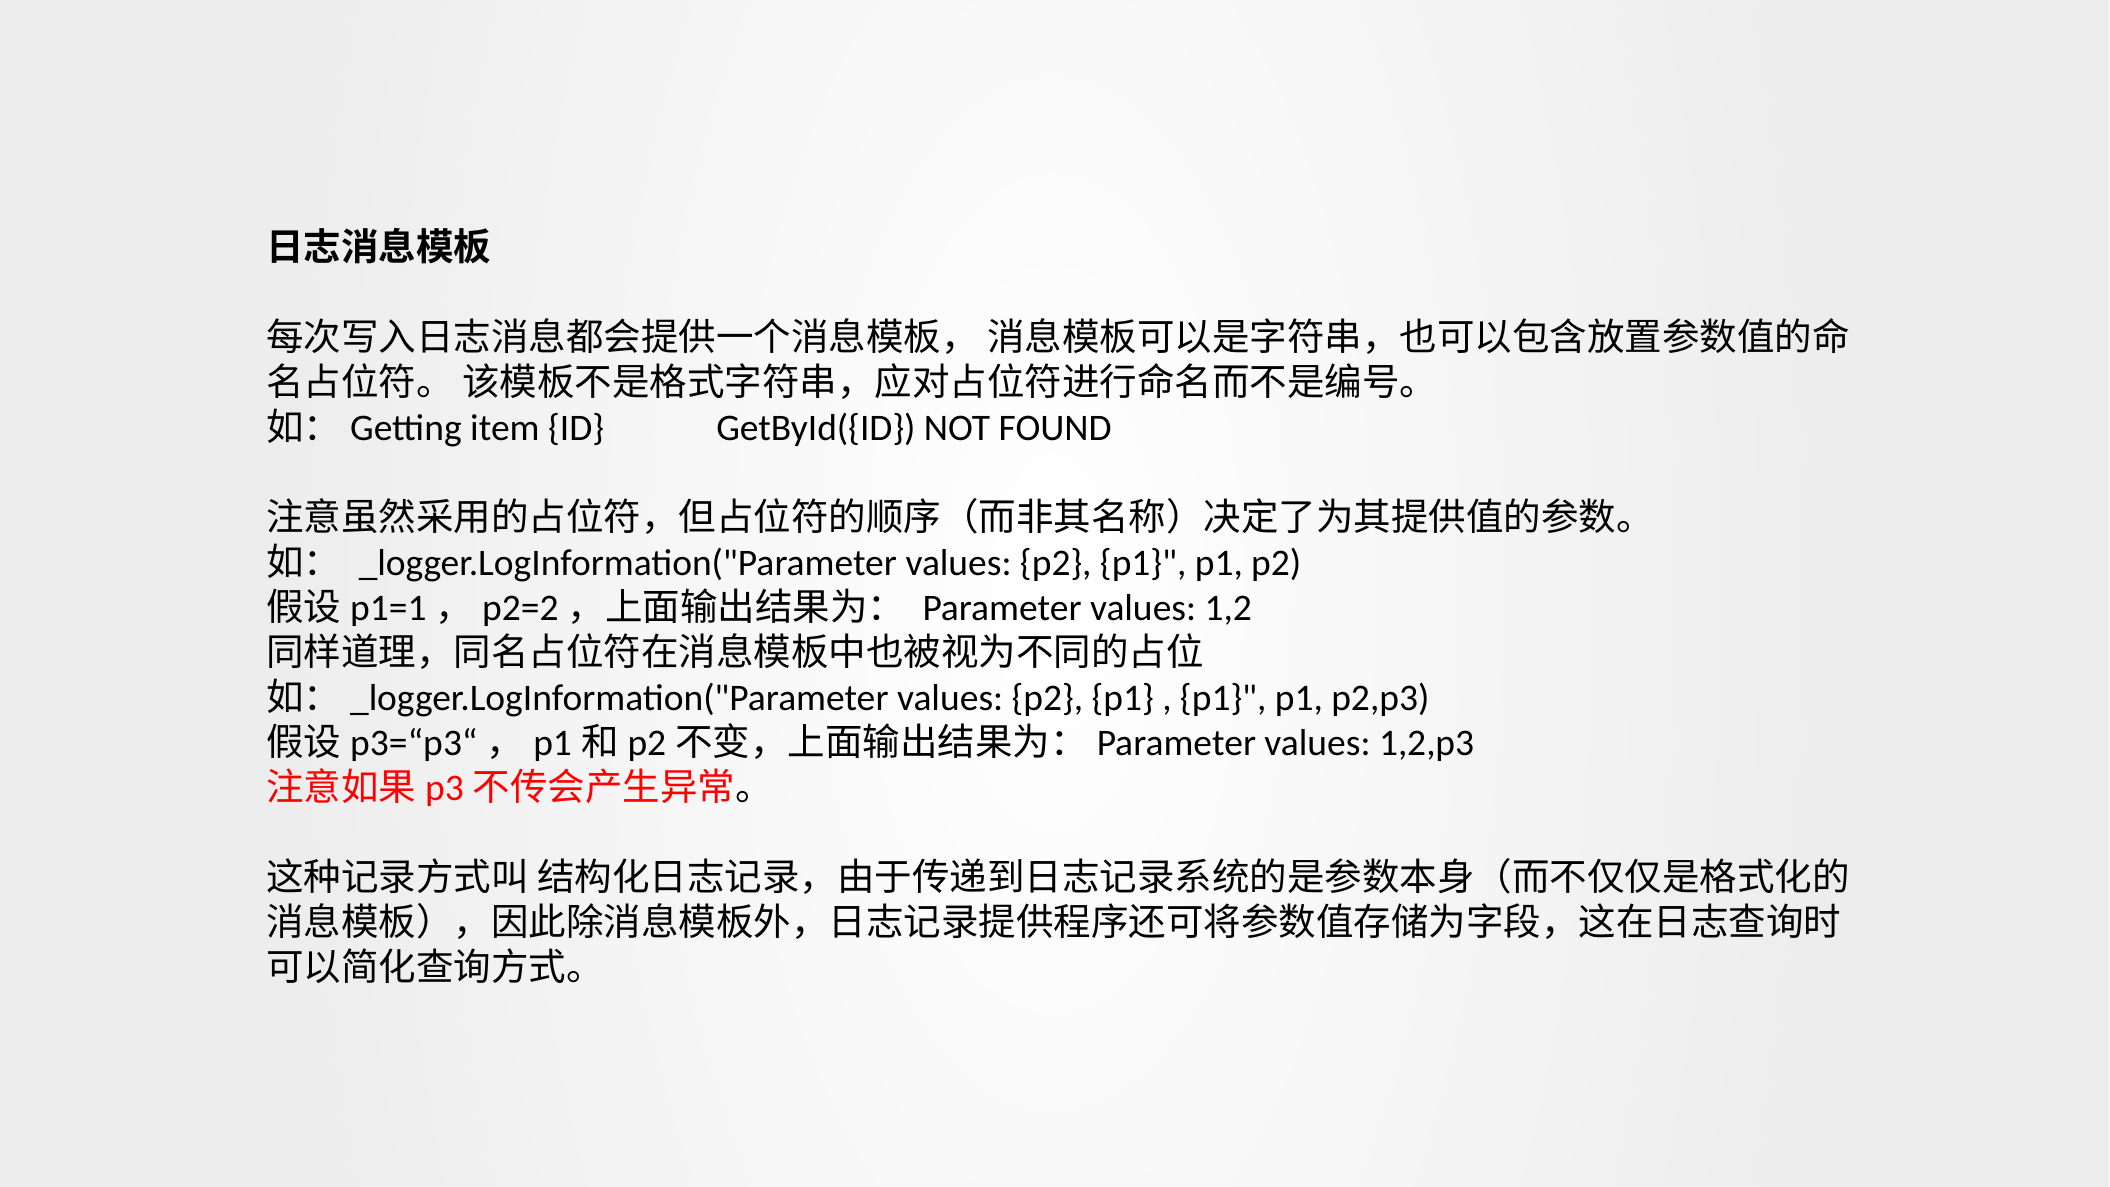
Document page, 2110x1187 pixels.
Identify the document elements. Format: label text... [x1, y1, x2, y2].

picture [0, 0, 2110, 1187]
text_box 日志消息模板 每次写入日志消息都会提供一个消息模板， 消息模板可以是字符串，也可以包含放置参数值的命名占位符。 该模板不是格式字符串，应对占位符进行命名而不是编号。 如：Getting item {ID} GetById({ID}) NOT FOUND 注意虽然采用的占位符，但占位符的顺序（而非其名称）决定了为其提供值的参数。 如： _logger.LogInformation("Parameter values: {p2}, {p1}", p1, p2) 假设p1=1，p2=2，上面输出结果为： Parameter values: 1,2 同样道理，同名占位符在消息模板中也被视为不同的占位 如：_logger.LogInformation("Parameter values: {p2}, {p1} , {p1}", p1, p2,p3) 假设p3=“p3“，p1和p2不变，上面输出结果为：Parameter values: 1,2,p3 注意如果p3不传会产生异常。 这种记录方式叫 结构化日志记录，由于传递到日志记录系统的是参数本身（而不仅仅是格式化的消息模板），因此除消息模板外，日志记录提供程序还可将参数值存储为字段，这在日志查询时可以简化查询方式。 [251, 215, 1882, 995]
